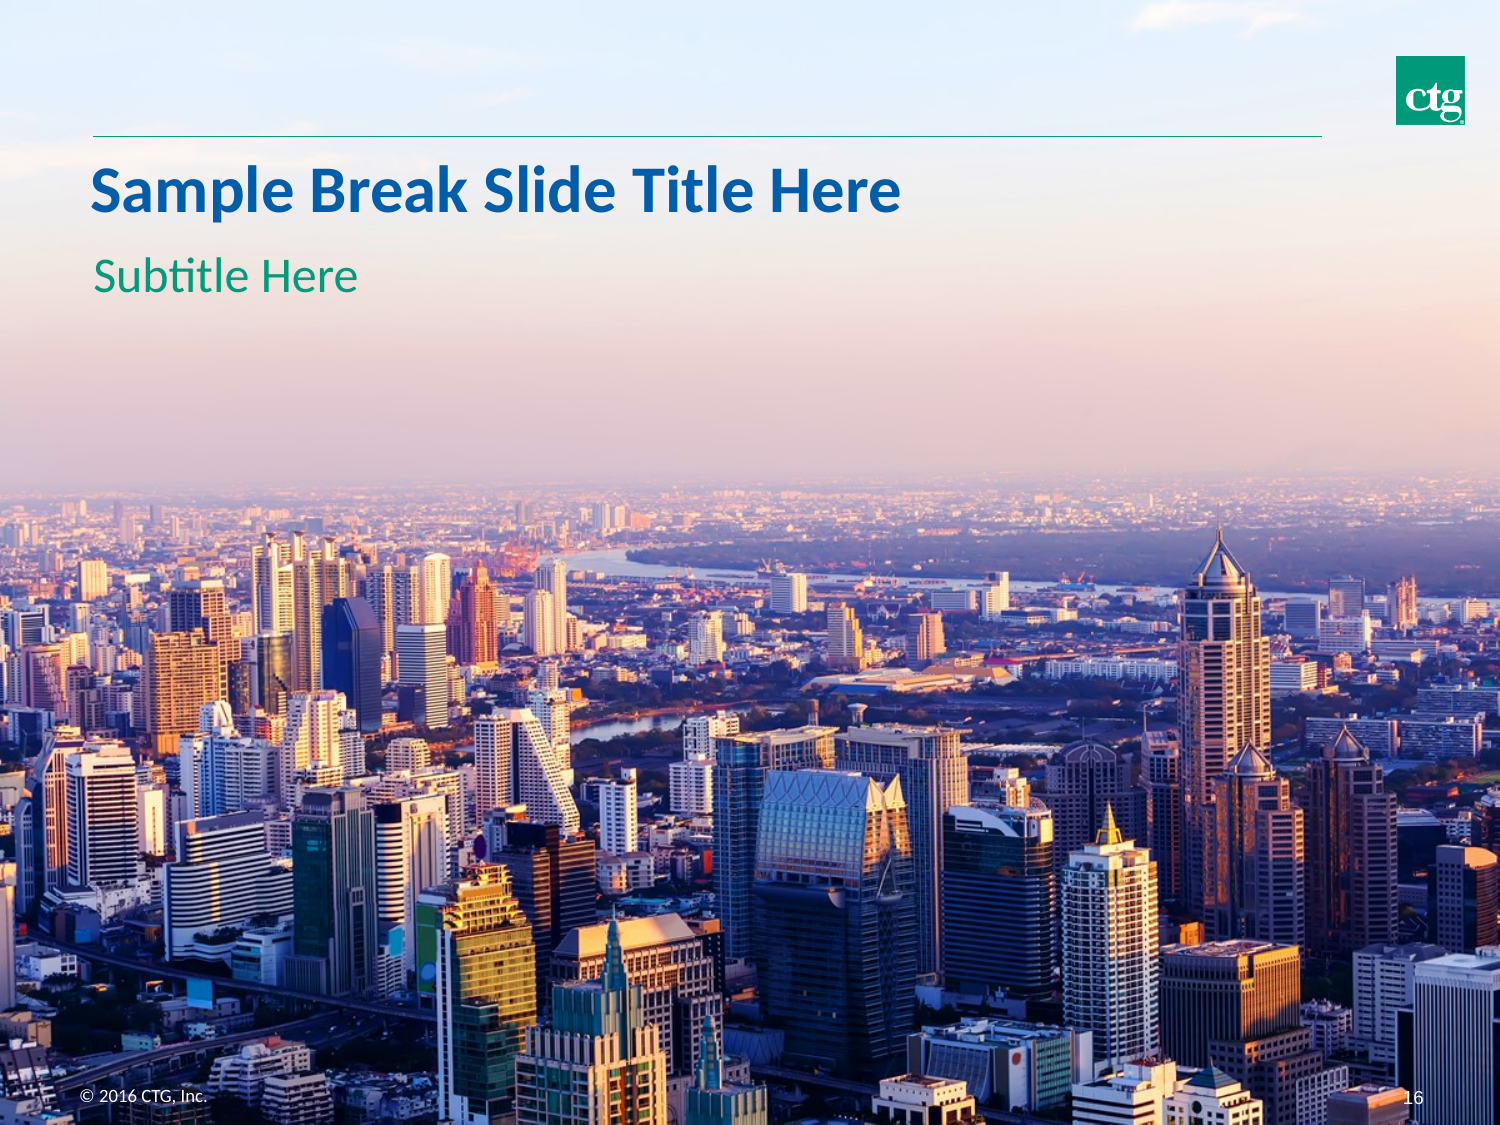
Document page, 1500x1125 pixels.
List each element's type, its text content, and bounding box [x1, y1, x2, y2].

picture [0, 0, 1500, 1125]
subtitle Subtitle Here [93, 249, 941, 355]
title Sample Break Slide Title Here [75, 135, 1399, 246]
